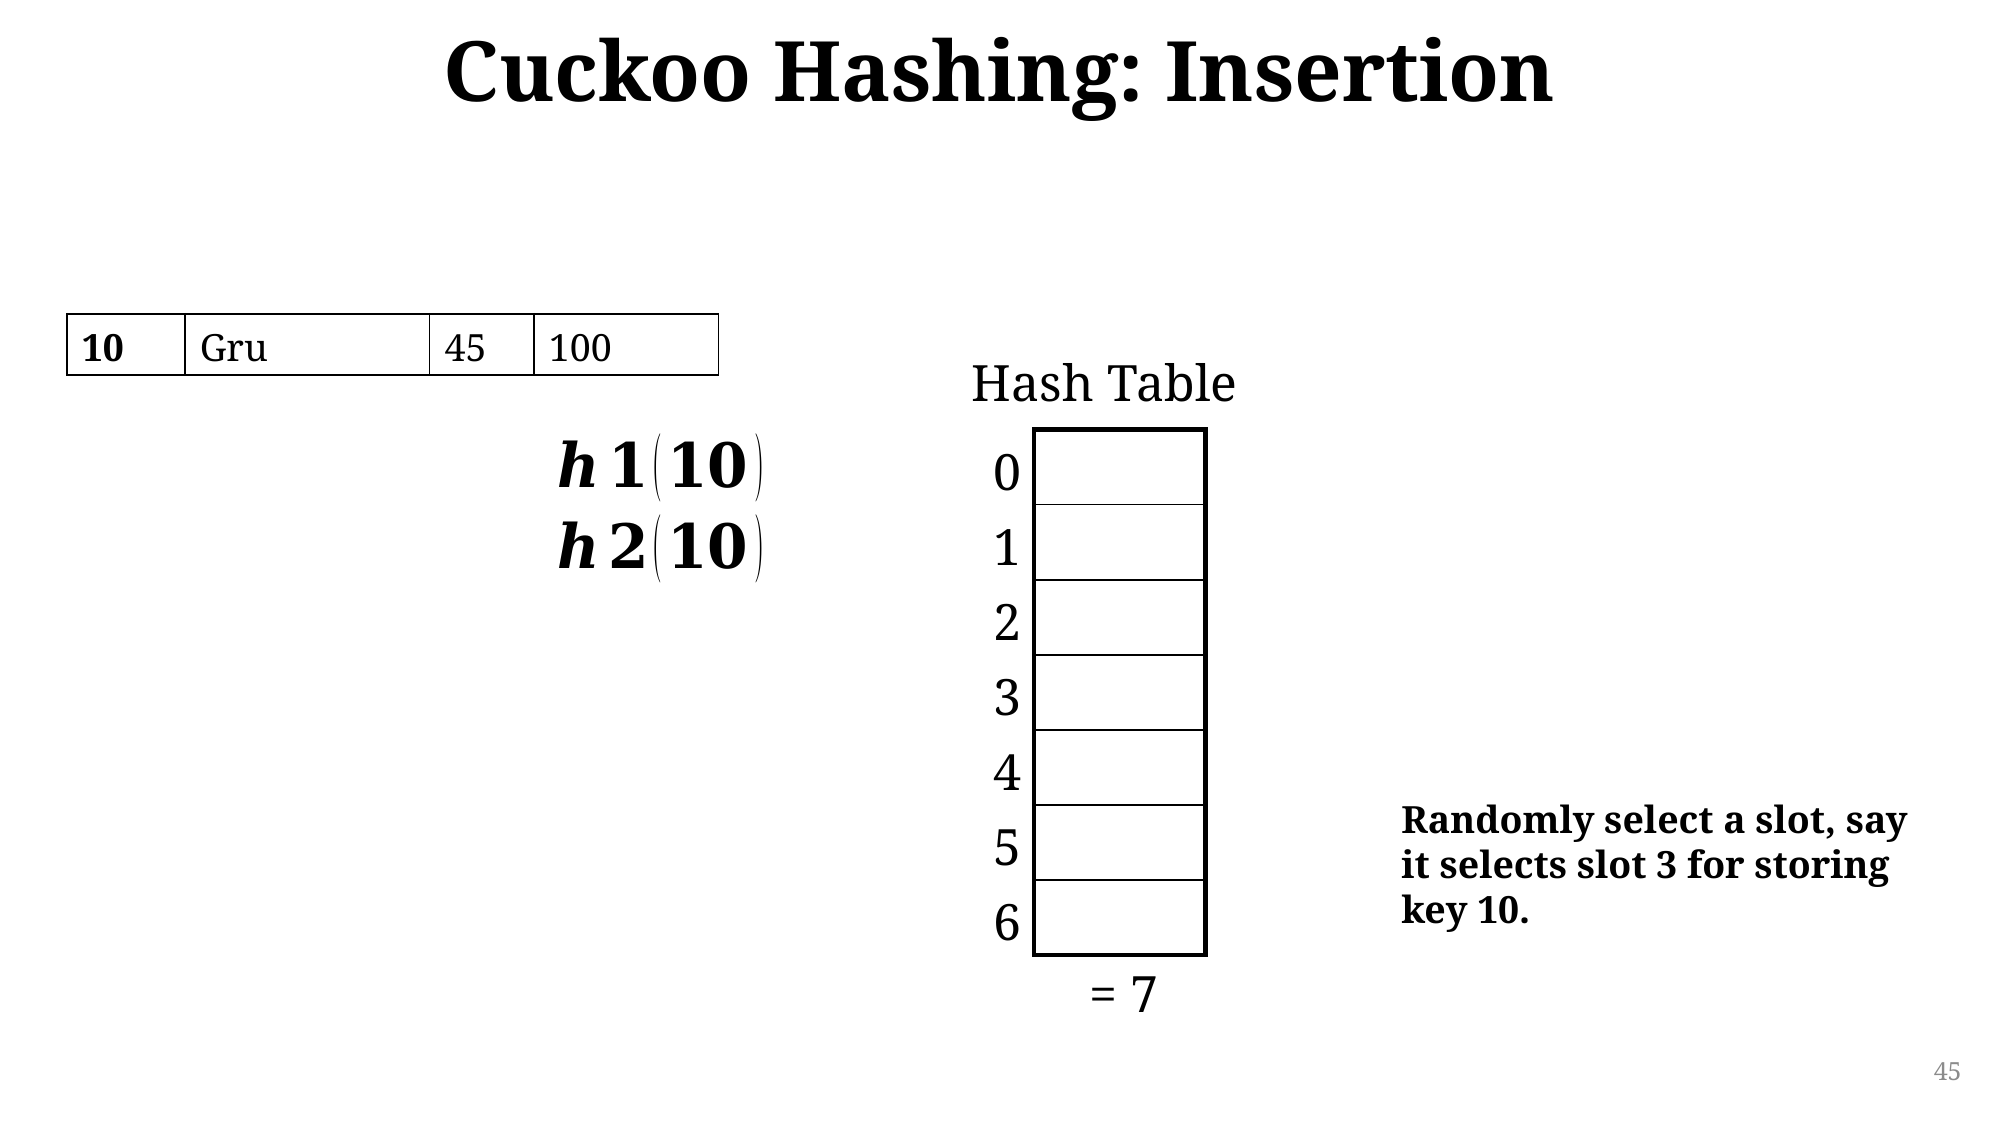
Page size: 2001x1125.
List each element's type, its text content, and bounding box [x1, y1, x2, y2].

table_cell 2 [979, 580, 1037, 655]
text_box Hash Table [957, 344, 1253, 419]
table_header 10 [68, 315, 184, 374]
table_cell 4 [979, 730, 1037, 805]
table_cell [1037, 505, 1203, 579]
table_cell 6 [979, 880, 1037, 955]
table_cell 1 [979, 506, 1037, 580]
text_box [762, 475, 1066, 506]
table_cell [1037, 656, 1203, 729]
table_cell [1037, 731, 1203, 804]
table_header 100 [535, 315, 718, 374]
table_cell [1037, 581, 1203, 654]
title Cuckoo Hashing: Insertion [137, 0, 1863, 149]
table_header Gru [186, 315, 429, 374]
table_cell [1037, 806, 1203, 879]
table_header 0 [979, 430, 1037, 475]
table_cell 5 [979, 805, 1037, 880]
text_box Randomly select a slot, say it selects slot 3 for storing key 10. [1386, 788, 1950, 939]
table_cell 3 [979, 655, 1037, 730]
table_header 45 [430, 315, 533, 374]
table_header [1037, 432, 1203, 504]
slide_number 45 [1526, 1042, 1977, 1103]
table_cell [1037, 881, 1203, 953]
